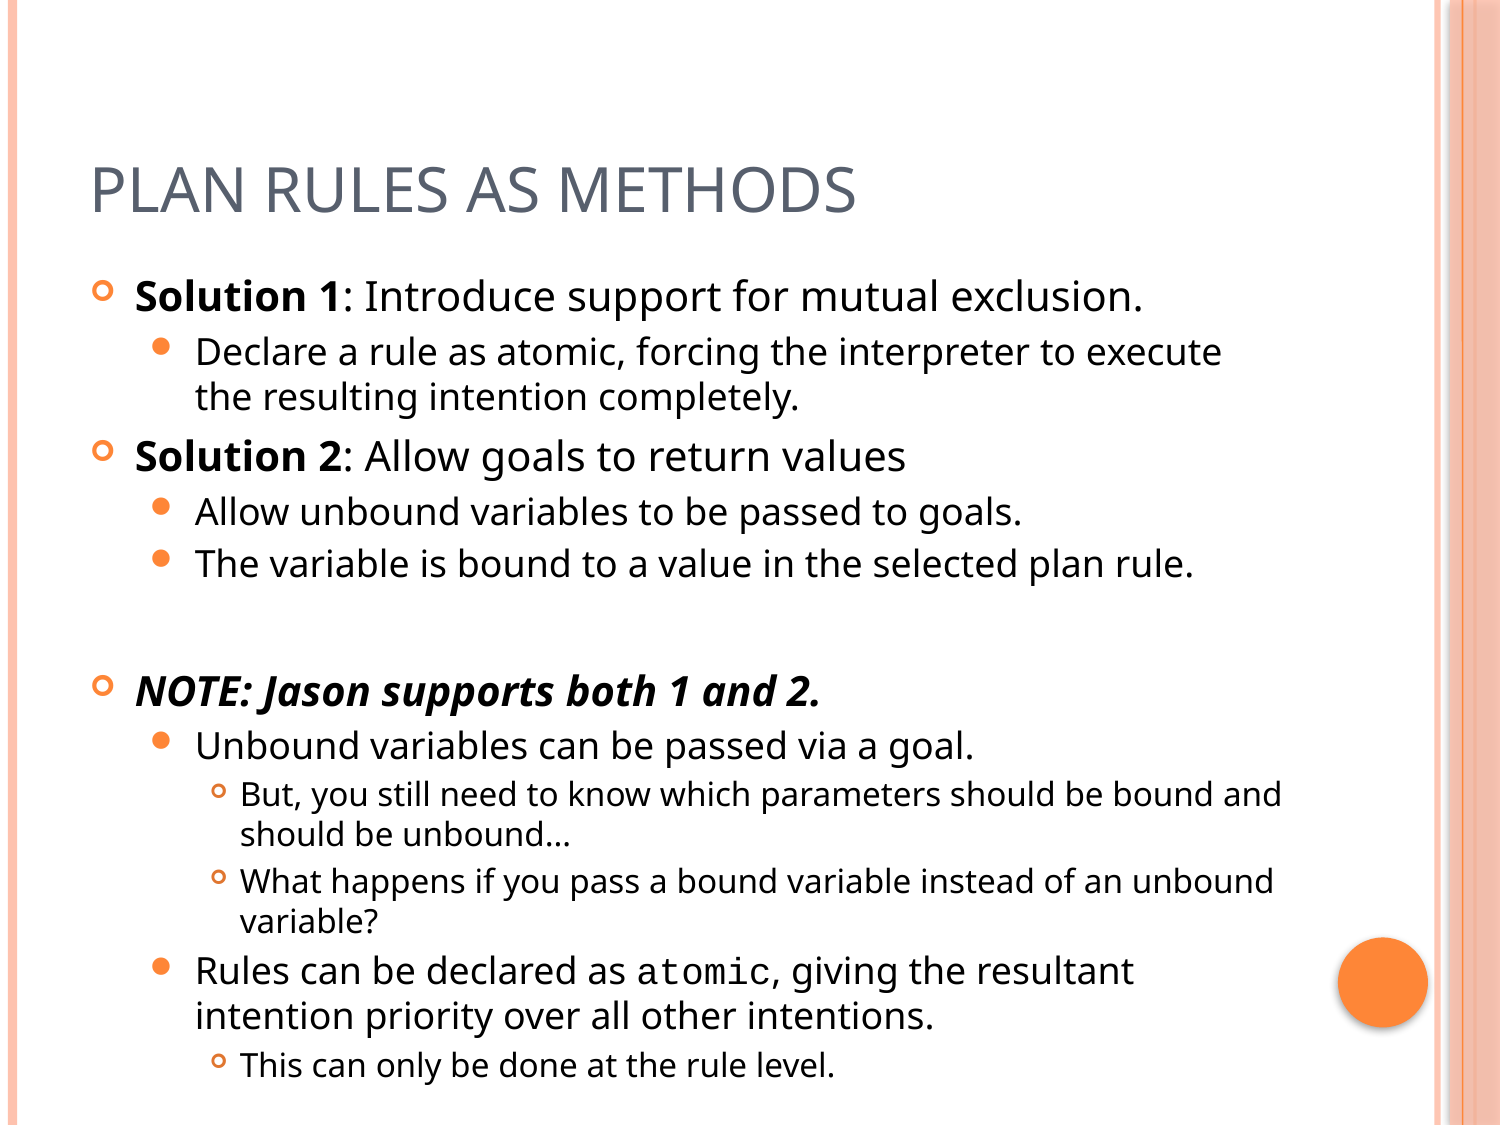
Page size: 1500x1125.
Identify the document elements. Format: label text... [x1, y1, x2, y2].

title Plan Rules as Methods [75, 45, 1300, 233]
list Solution 1: Introduce support for mutual exclusion. Declare a rule as atomic, forcing the interpreter to execute the resulting intention completely. Solution 2: Allow goals to return values Allow unbound variables to be passed to goals. The variable is bound to a value in the selected plan rule. NOTE: Jason supports both 1 and 2. Unbound variables can be passed via a goal. But, you still need to know which parameters should be bound and should be unbound… What happens if you pass a bound variable instead of an unbound variable? Rules can be declared as atomic, giving the resultant intention priority over all other intentions. This can only be done at the rule level. [75, 262, 1300, 1062]
